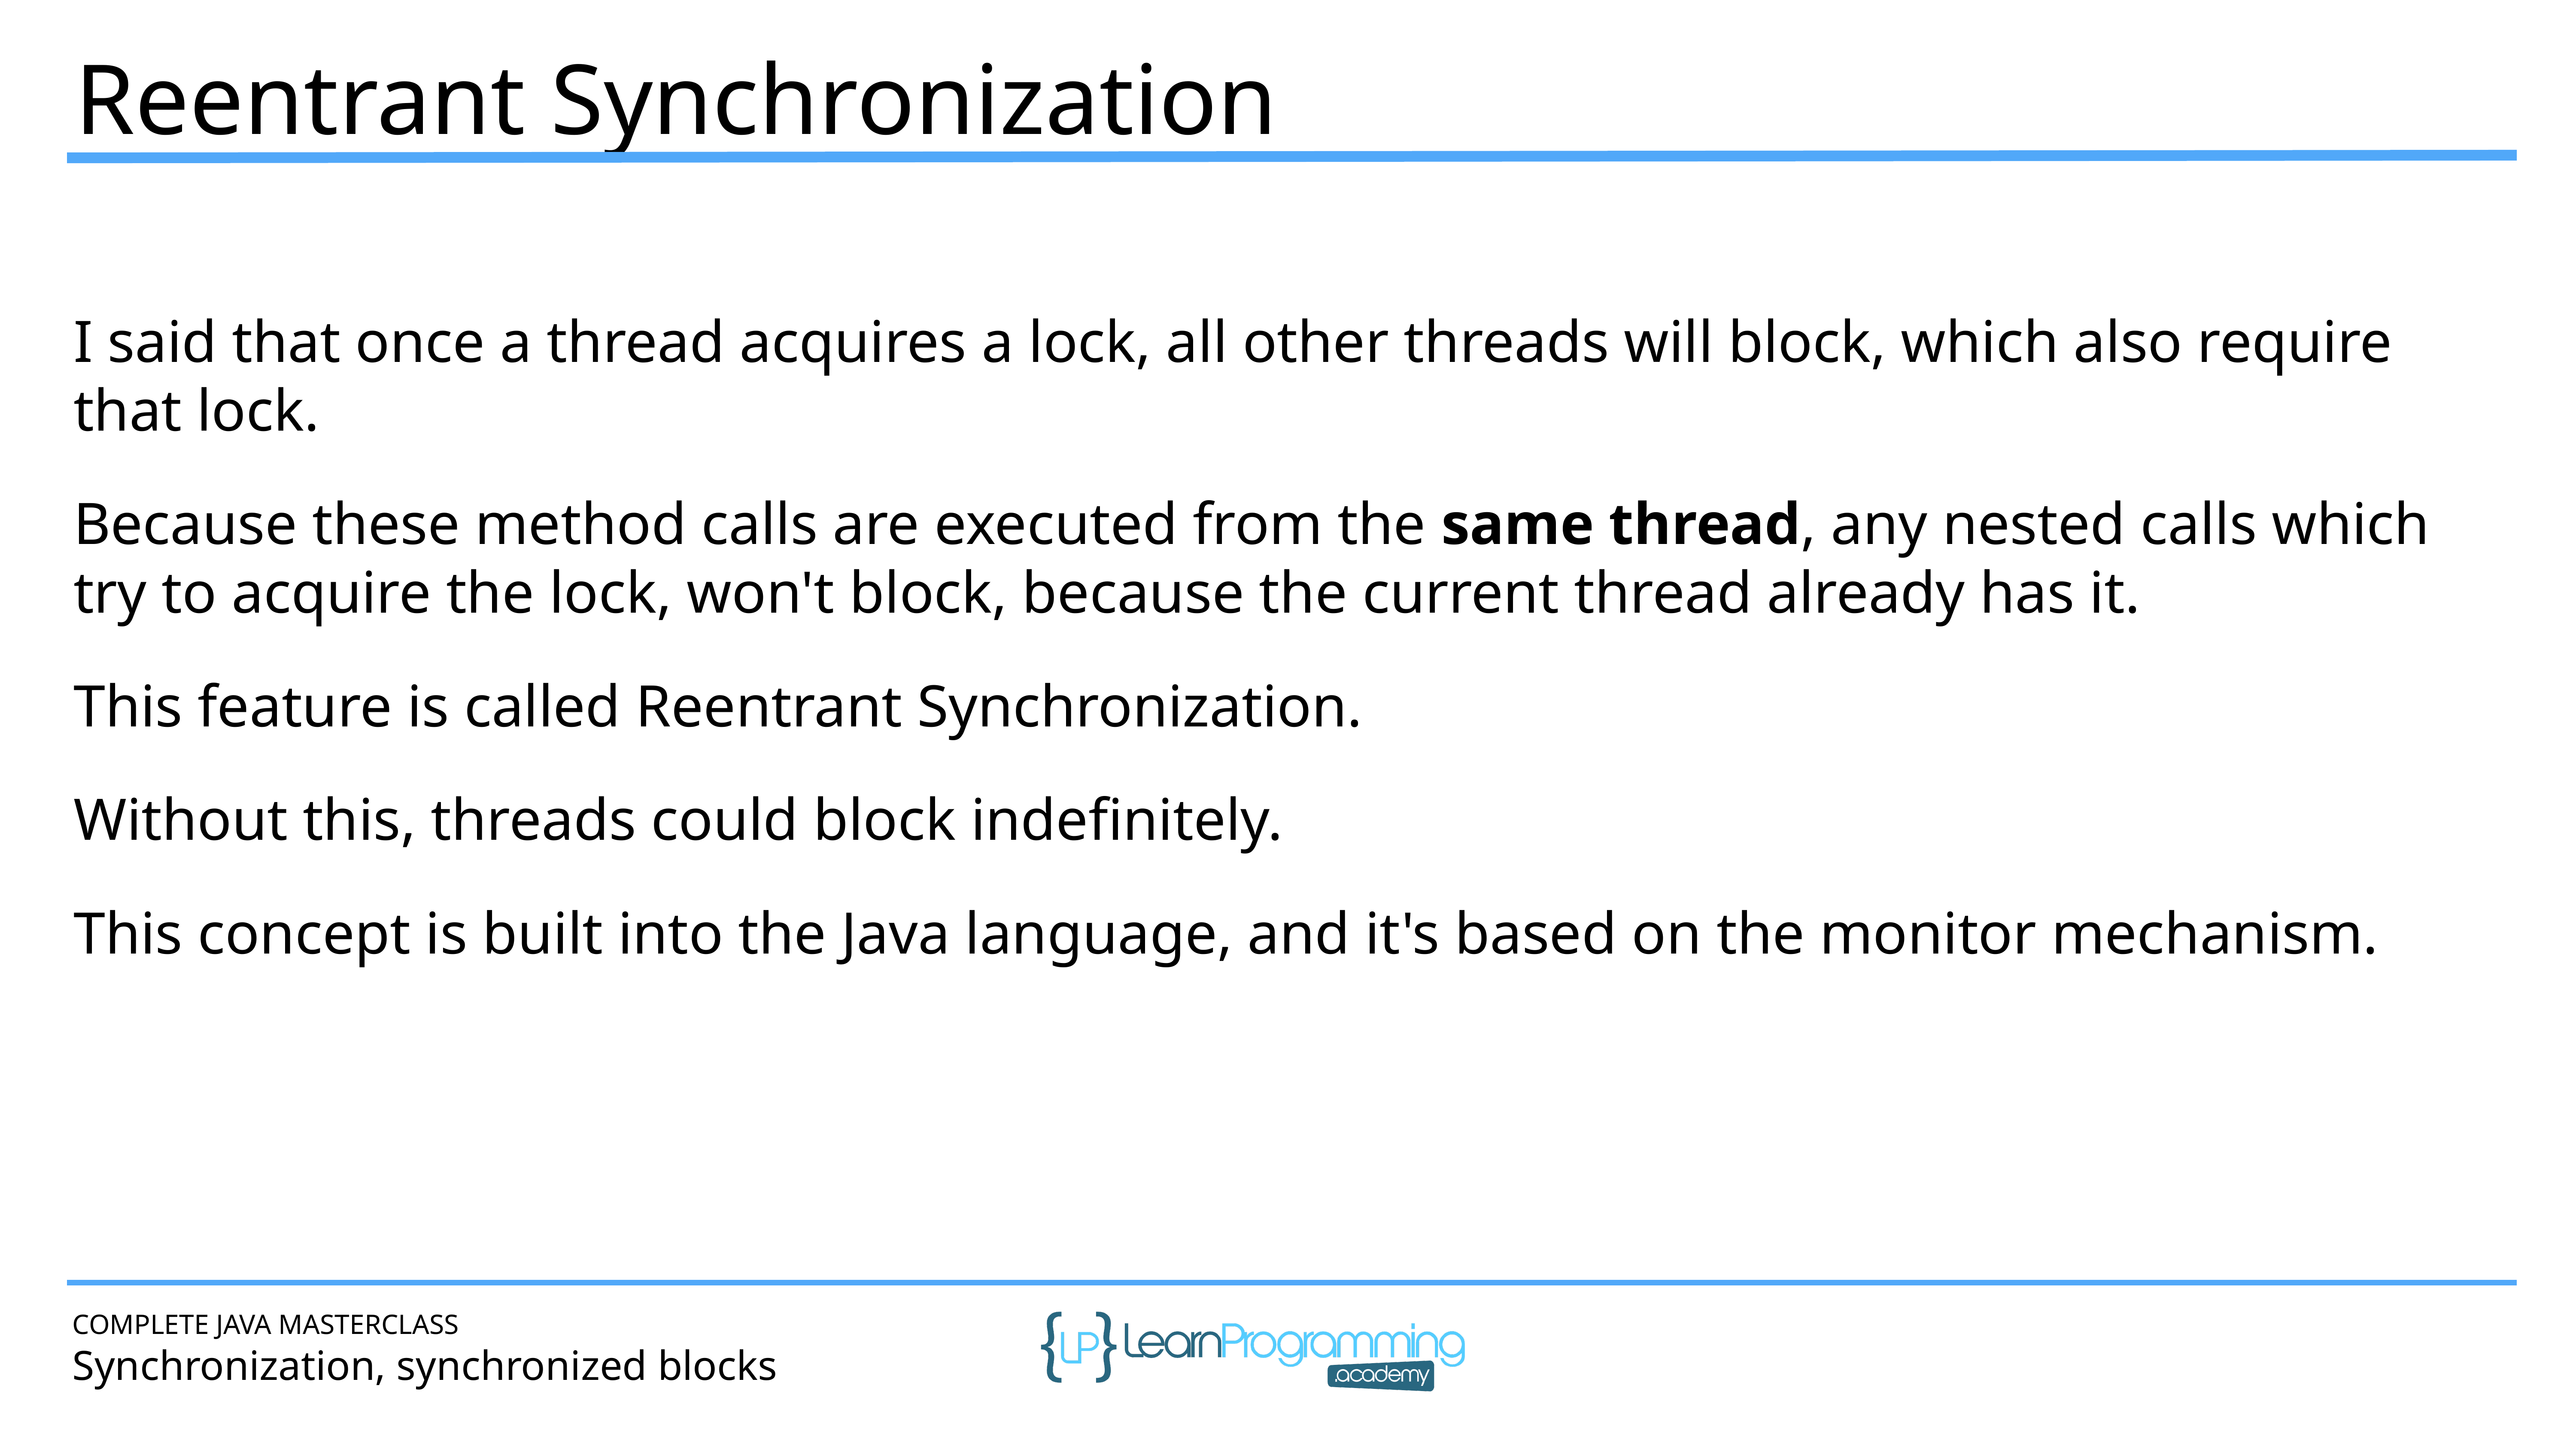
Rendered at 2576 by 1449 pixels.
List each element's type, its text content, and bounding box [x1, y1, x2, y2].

text_box I said that once a thread acquires a lock, all other threads will block, which also require that lock. Because these method calls are executed from the same thread, any nested calls which try to acquire the lock, won't block, because the current thread already has it. This feature is called Reentrant Synchronization. Without this, threads could block indefinitely. This concept is built into the Java language, and it's based on the monitor mechanism. [67, 301, 2517, 1139]
text_box Reentrant Synchronization [70, 32, 1283, 159]
text_box COMPLETE JAVA MASTERCLASS Synchronization, synchronized blocks [67, 1302, 1030, 1394]
picture [1032, 1302, 1477, 1400]
